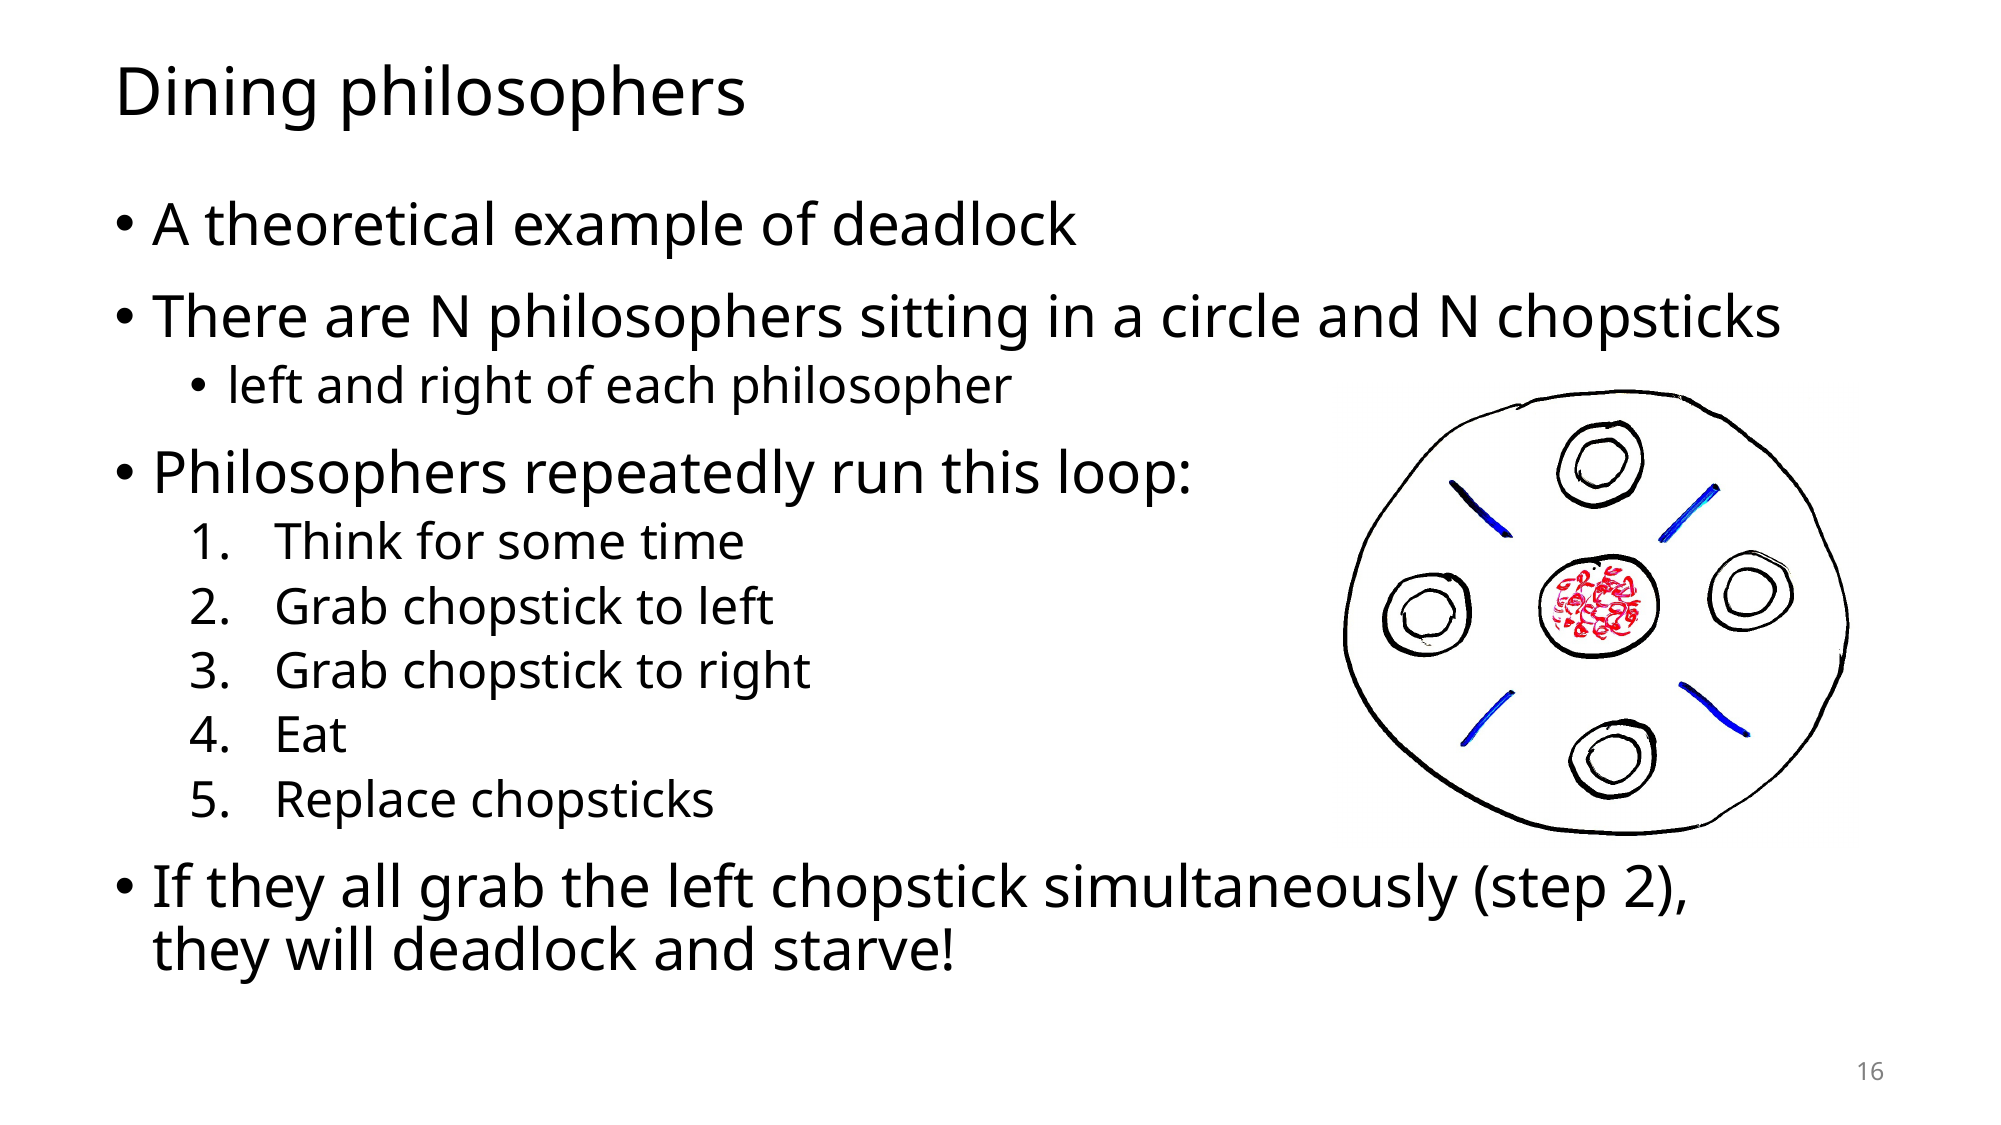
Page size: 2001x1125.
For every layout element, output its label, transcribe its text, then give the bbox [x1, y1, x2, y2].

slide_number 16 [1749, 1042, 1900, 1103]
title Dining philosophers [99, 37, 1900, 150]
list A theoretical example of deadlock There are N philosophers sitting in a circle and N chopsticks left and right of each philosopher Philosophers repeatedly run this loop: Think for some time Grab chopstick to left Grab chopstick to right Eat Replace chopsticks If they all grab the left chopstick simultaneously (step 2), they will deadlock and starve! [99, 187, 1900, 1013]
picture [1332, 382, 1859, 848]
